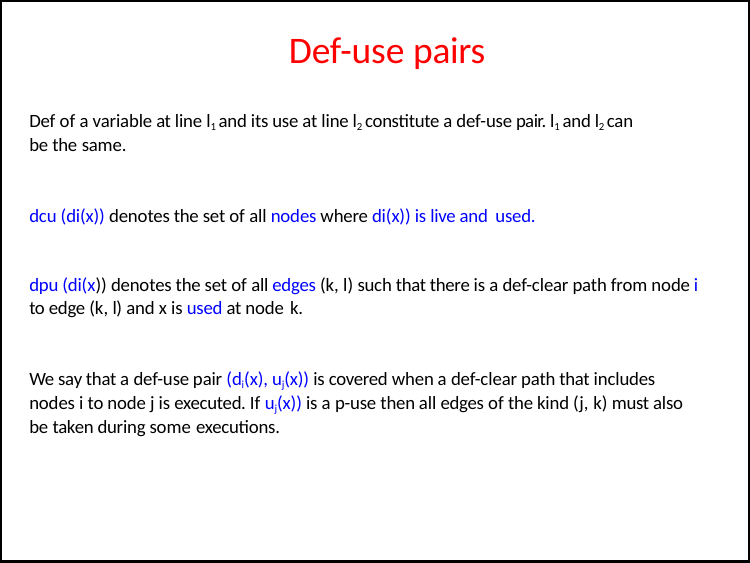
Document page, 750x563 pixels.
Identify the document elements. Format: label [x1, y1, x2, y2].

text_box [0, 0, 750, 563]
